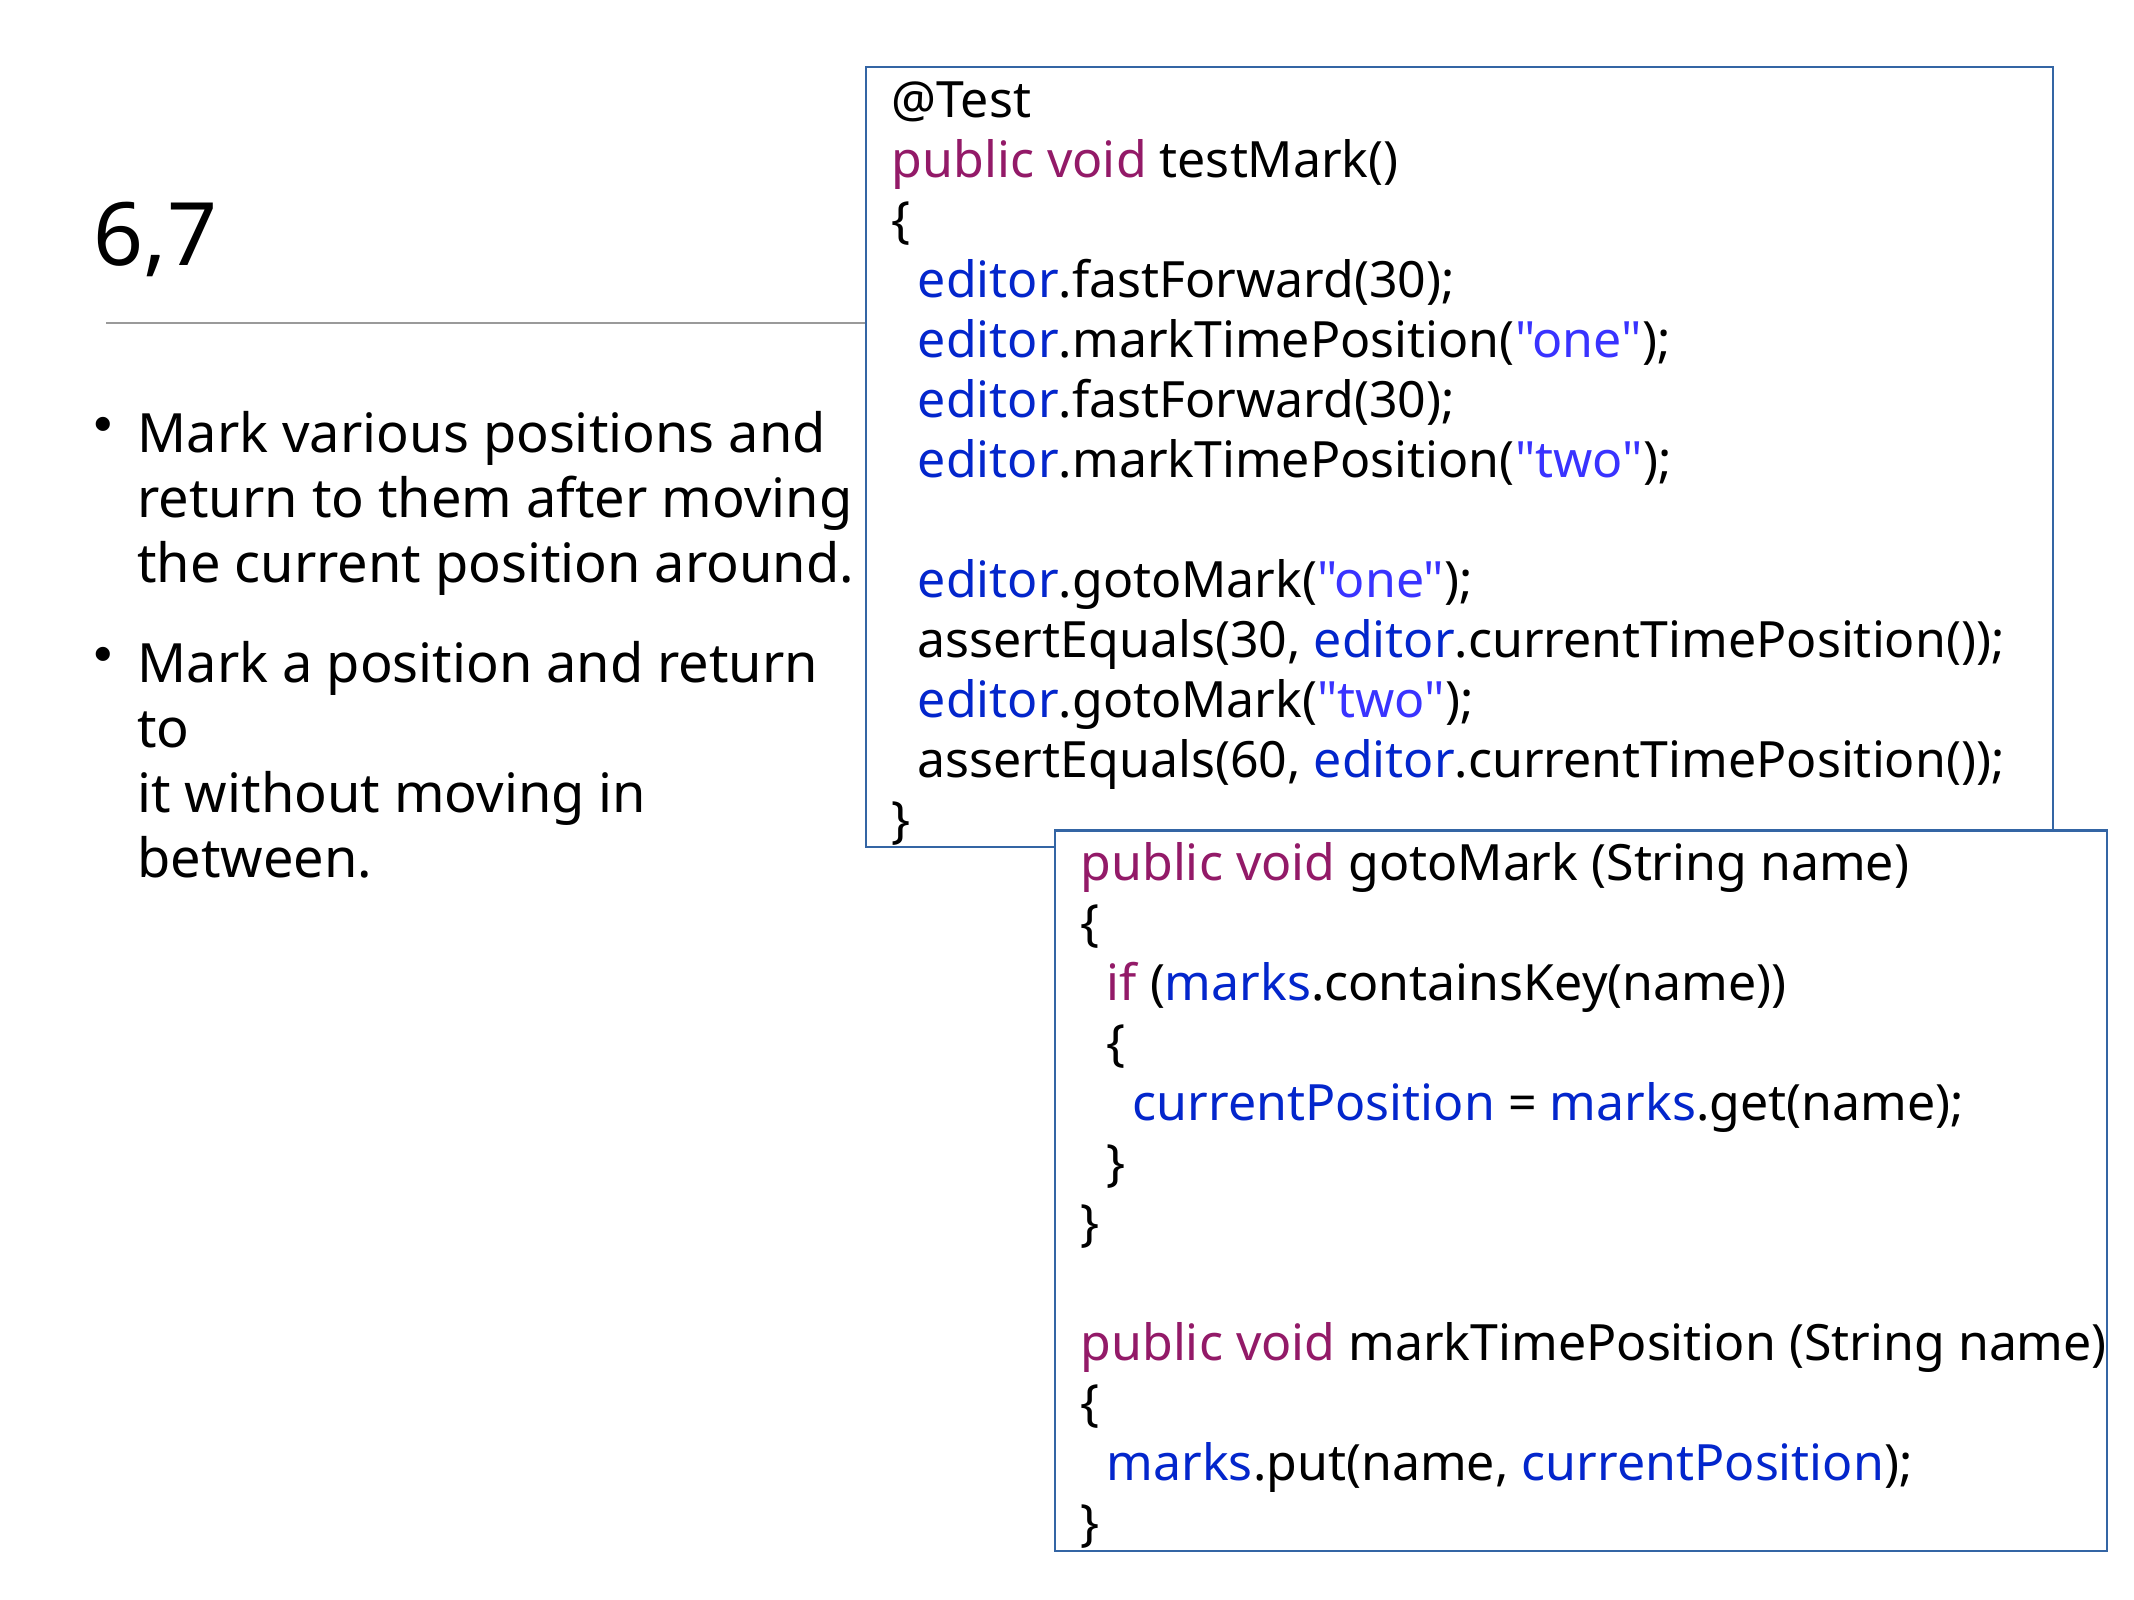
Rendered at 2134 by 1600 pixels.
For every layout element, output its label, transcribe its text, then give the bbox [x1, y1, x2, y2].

slide_number 23 [2011, 1551, 2065, 1559]
text_box @Test public void testMark() { editor.fastForward(30); editor.markTimePosition("one"); editor.fastForward(30); editor.markTimePosition("two"); editor.gotoMark("one"); assertEquals(30, editor.currentTimePosition()); editor.gotoMark("two"); assertEquals(60, editor.currentTimePosition()); } [865, 67, 2054, 848]
list Mark various positions and return to them after moving the current position around. Mark a position and return to it without moving in between. [93, 397, 882, 1476]
title 6,7 [93, 53, 2041, 284]
text_box public void gotoMark (String name) { if (marks.containsKey(name)) { currentPosition = marks.get(name); } } public void markTimePosition (String name) { marks.put(name, currentPosition); } [1054, 830, 2108, 1551]
